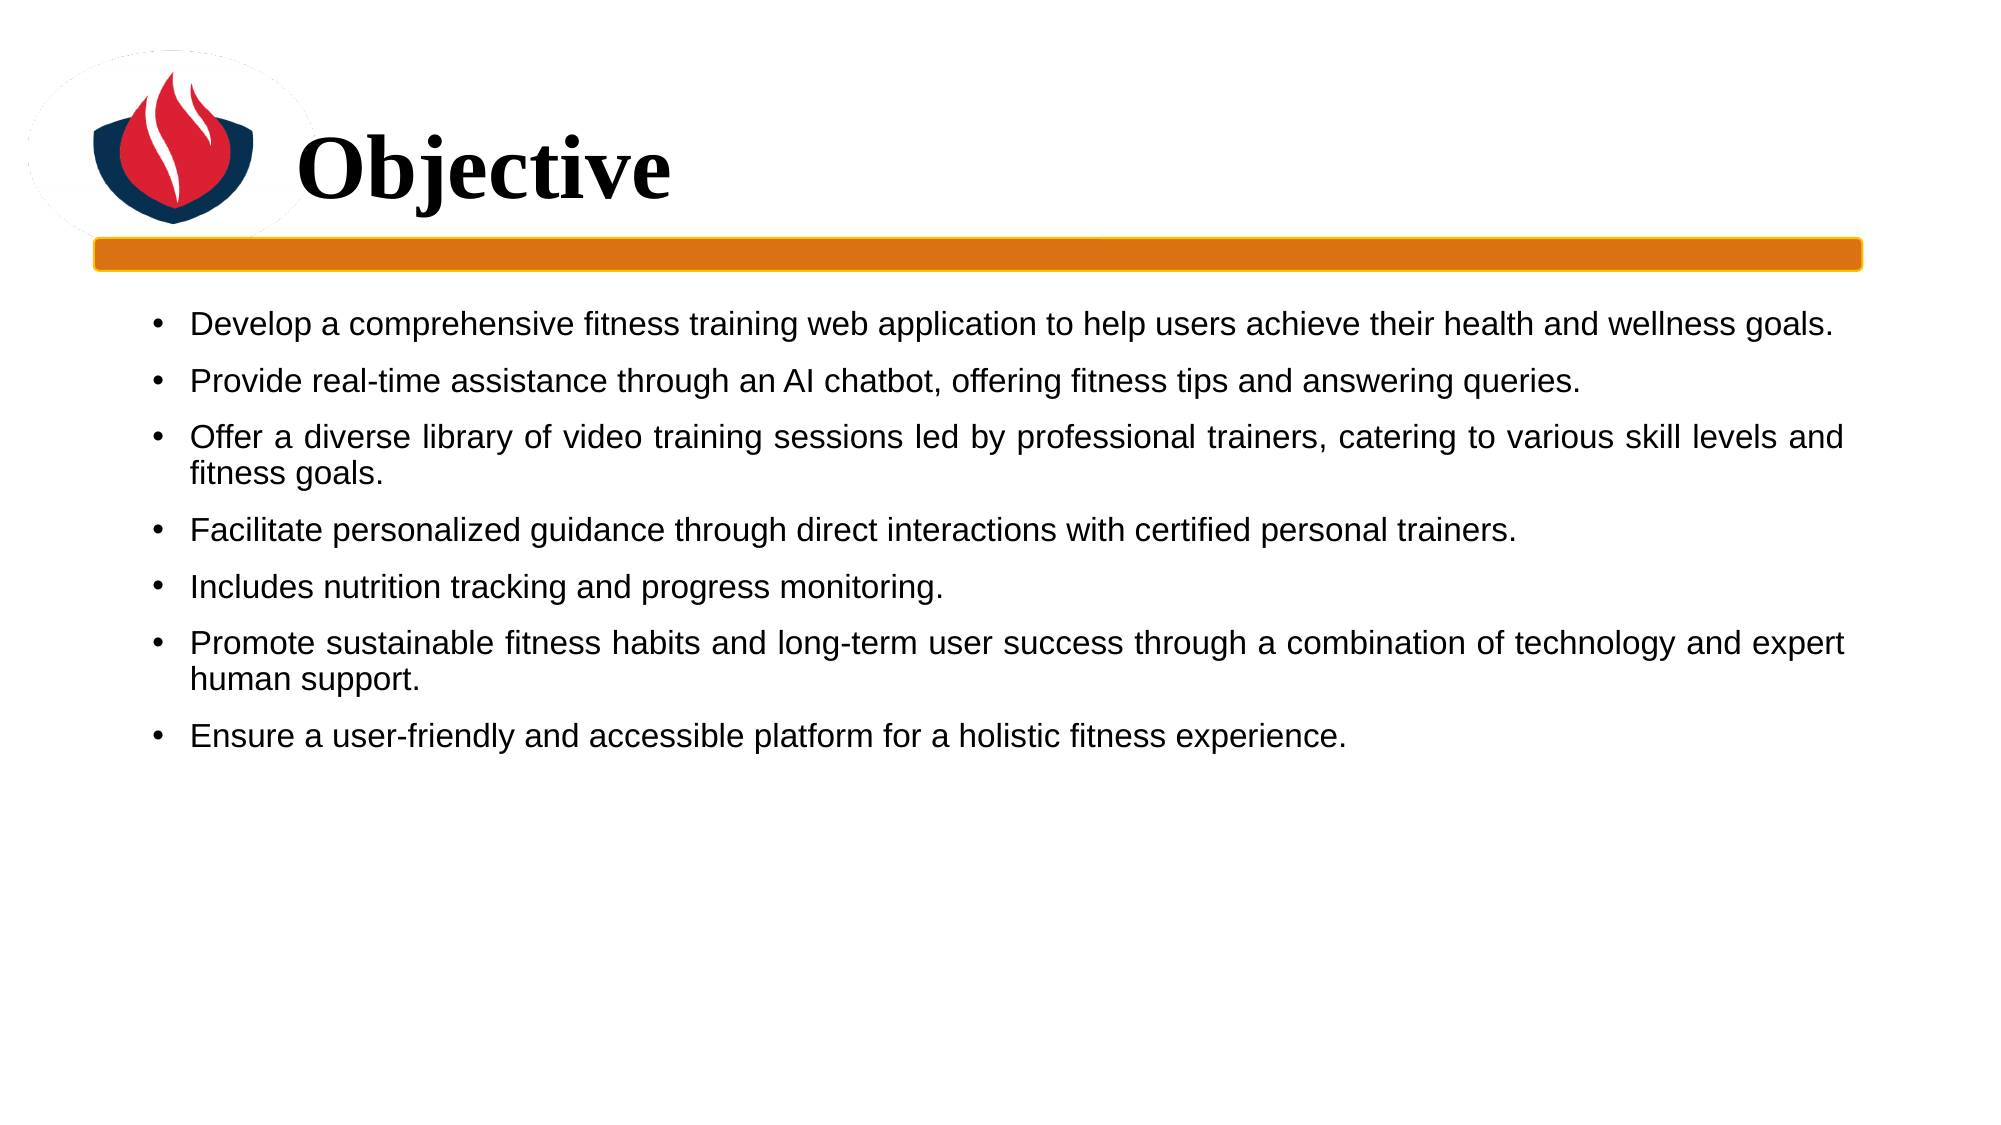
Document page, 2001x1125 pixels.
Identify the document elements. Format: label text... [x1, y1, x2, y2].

picture [0, 27, 343, 267]
title Objective [280, 59, 1863, 278]
list Develop a comprehensive fitness training web application to help users achieve their health and wellness goals. Provide real-time assistance through an AI chatbot, offering fitness tips and answering queries. Offer a diverse library of video training sessions led by professional trainers, catering to various skill levels and fitness goals. Facilitate personalized guidance through direct interactions with certified personal trainers. Includes nutrition tracking and progress monitoring. Promote sustainable fitness habits and long-term user success through a combination of technology and expert human support. Ensure a user-friendly and accessible platform for a holistic fitness experience. [137, 299, 1863, 1014]
